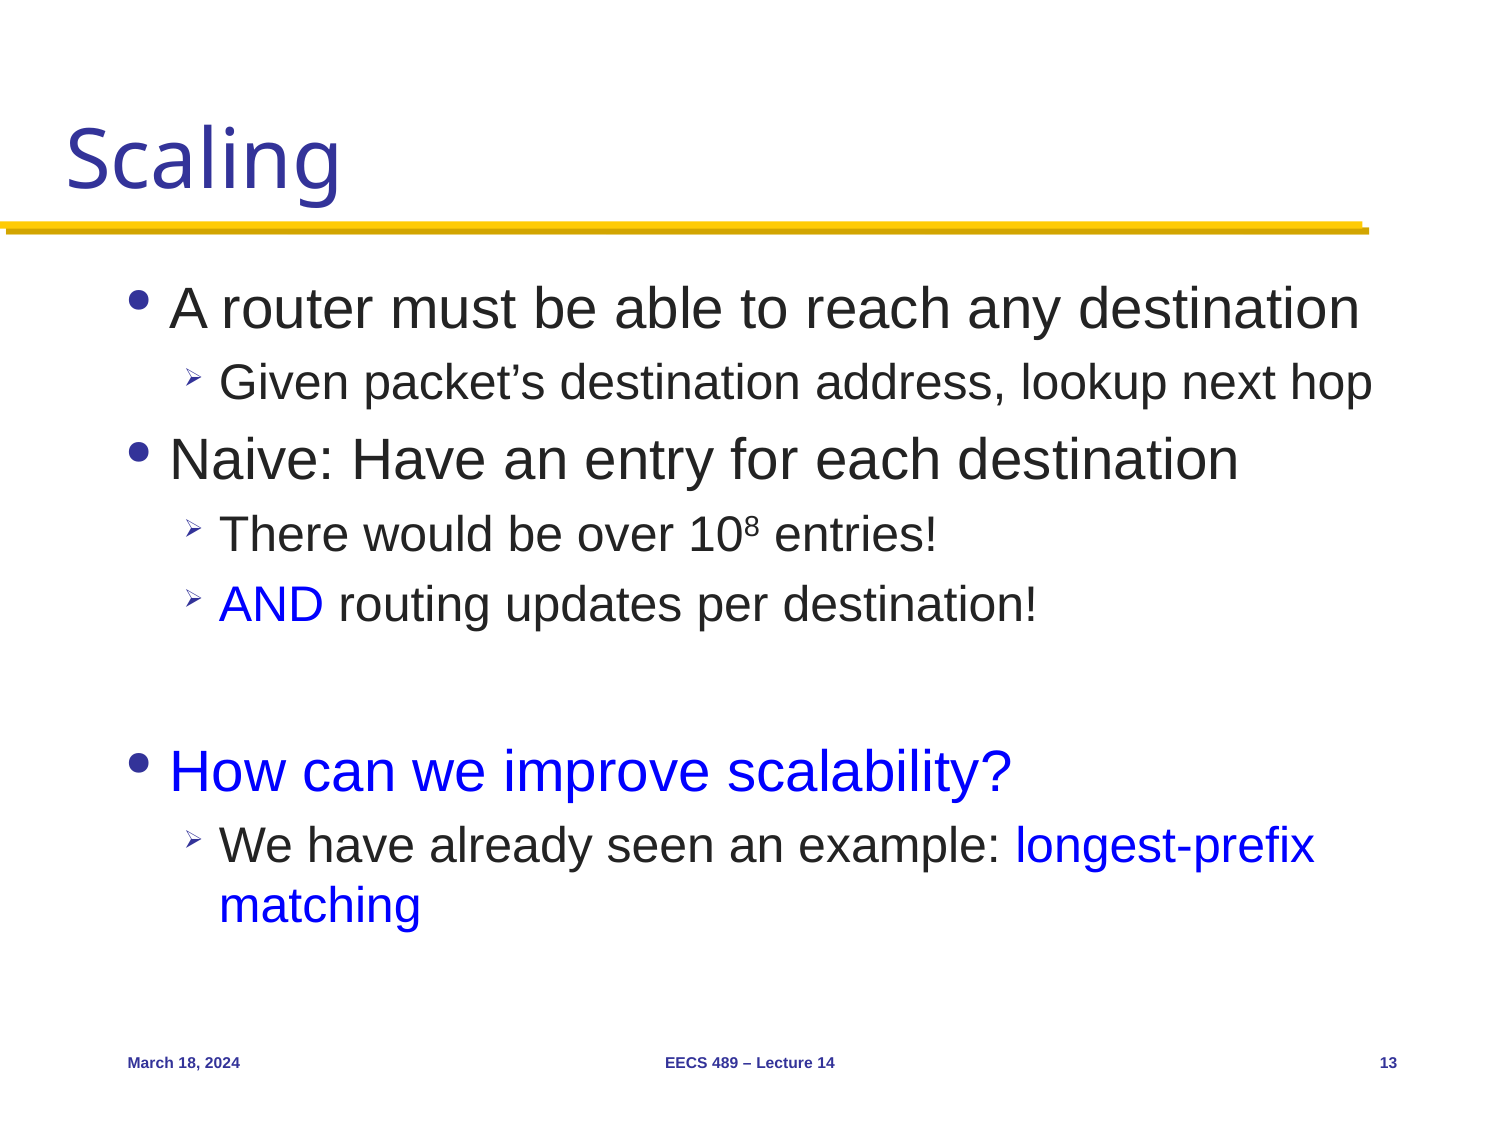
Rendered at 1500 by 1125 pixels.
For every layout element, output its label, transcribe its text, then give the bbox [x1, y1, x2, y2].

title Scaling [49, 24, 1451, 213]
list A router must be able to reach any destination Given packet’s destination address, lookup next hop Naive: Have an entry for each destination There would be over 108 entries! AND routing updates per destination! How can we improve scalability? We have already seen an example: longest-prefix matching [112, 262, 1413, 988]
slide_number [112, 1024, 426, 1101]
footer EECS 489 – Lecture 14 [512, 1024, 988, 1101]
slide_number 13 [1312, 1024, 1413, 1101]
